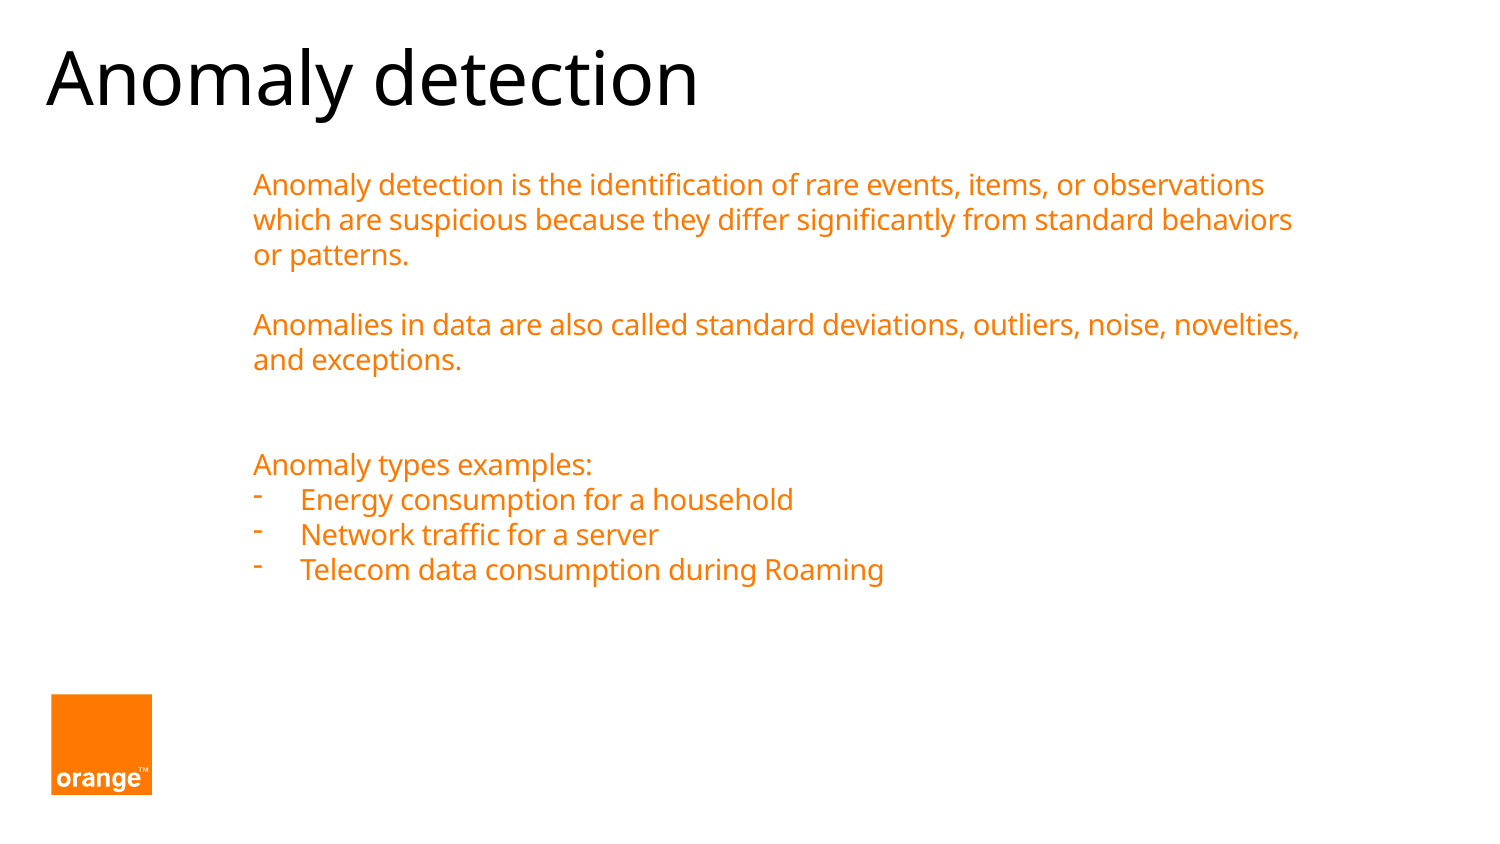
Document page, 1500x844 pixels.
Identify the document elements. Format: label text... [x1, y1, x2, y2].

text_box Anomaly detection is the identification of rare events, items, or observations which are suspicious because they differ significantly from standard behaviors or patterns. Anomalies in data are also called standard deviations, outliers, noise, novelties, and exceptions. Anomaly types examples: Energy consumption for a household Network traffic for a server Telecom data consumption during Roaming [238, 159, 1326, 594]
title Anomaly detection [46, 43, 718, 422]
